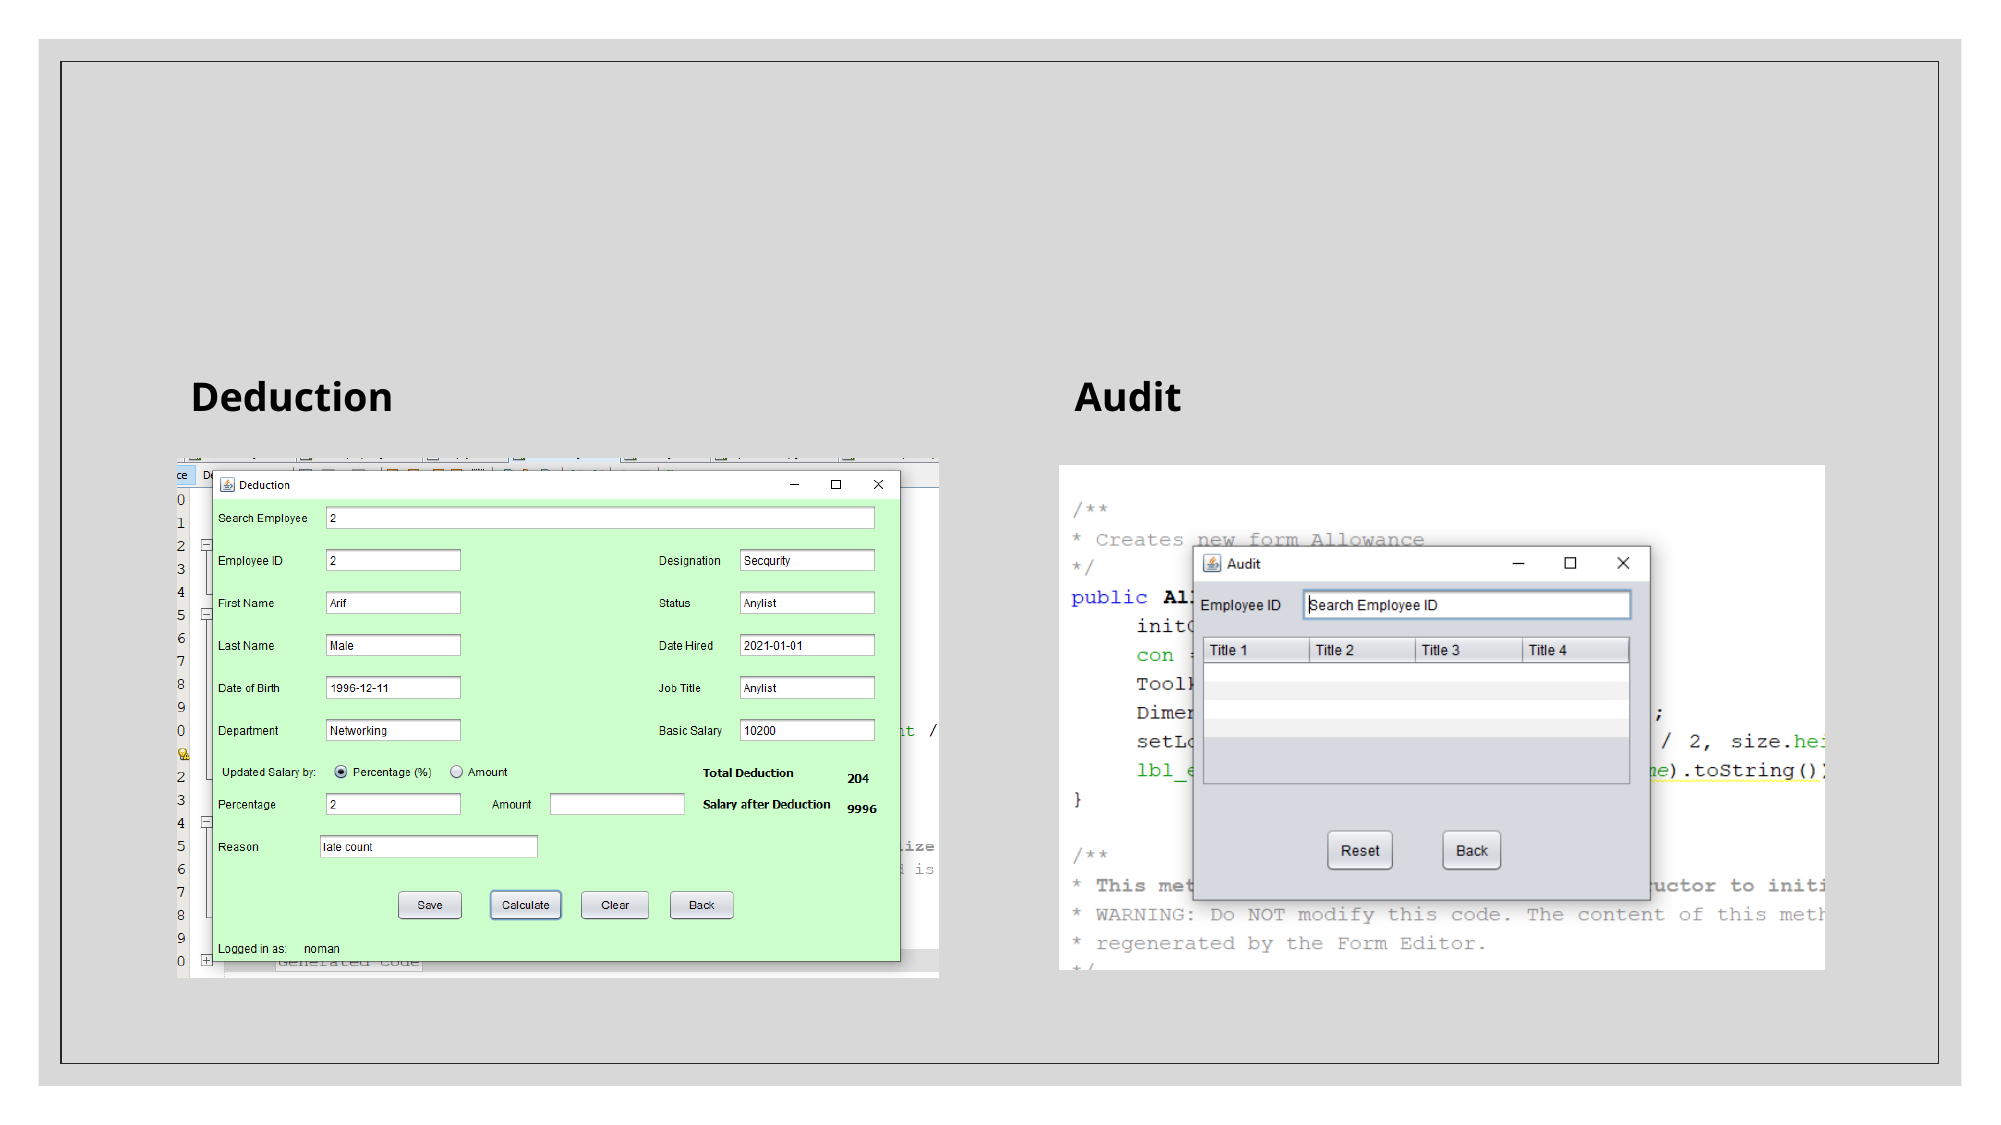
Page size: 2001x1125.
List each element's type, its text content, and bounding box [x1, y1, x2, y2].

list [177, 458, 939, 978]
list Deduction [175, 340, 941, 446]
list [1059, 465, 1825, 970]
list Audit [1059, 340, 1825, 446]
